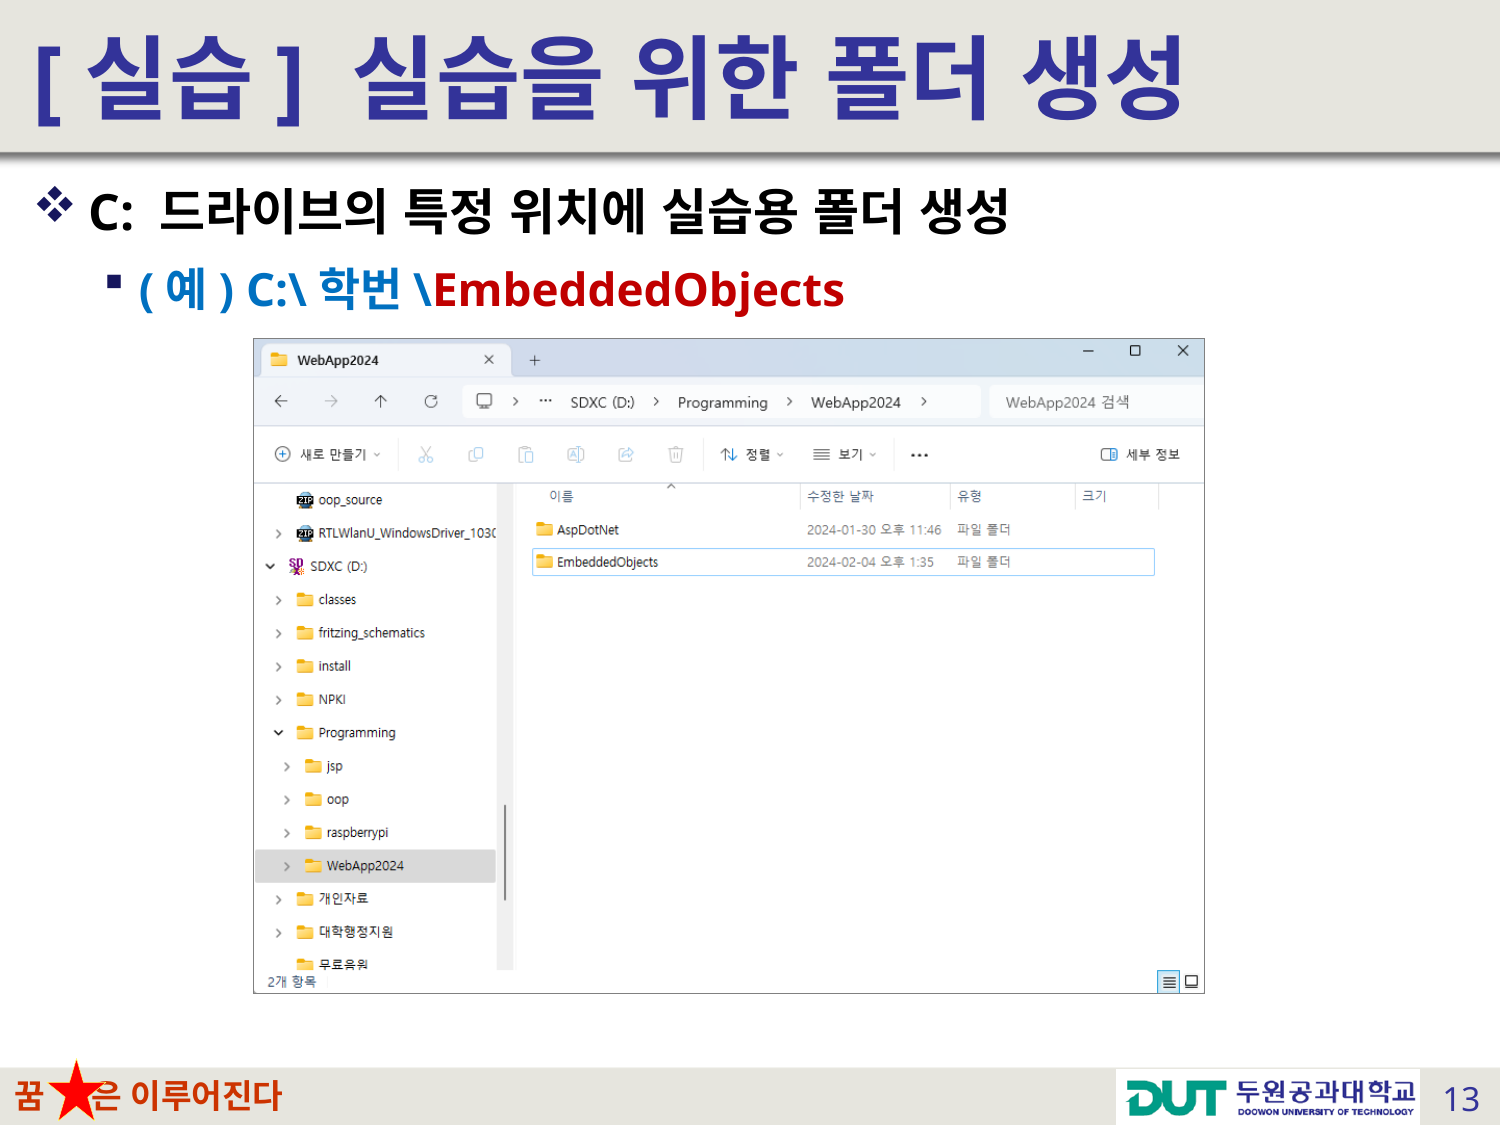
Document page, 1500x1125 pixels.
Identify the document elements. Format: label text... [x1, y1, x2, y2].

picture [0, 0, 1500, 173]
list C: 드라이브의 특정 위치에 실습용 폴더 생성 (예) C:\학번\EmbeddedObjects [17, 160, 1487, 1067]
title [실습] 실습을 위한 폴더 생성 [17, 8, 1483, 142]
picture [253, 337, 1205, 994]
picture [100, 1085, 113, 1090]
picture [0, 1066, 1500, 1125]
